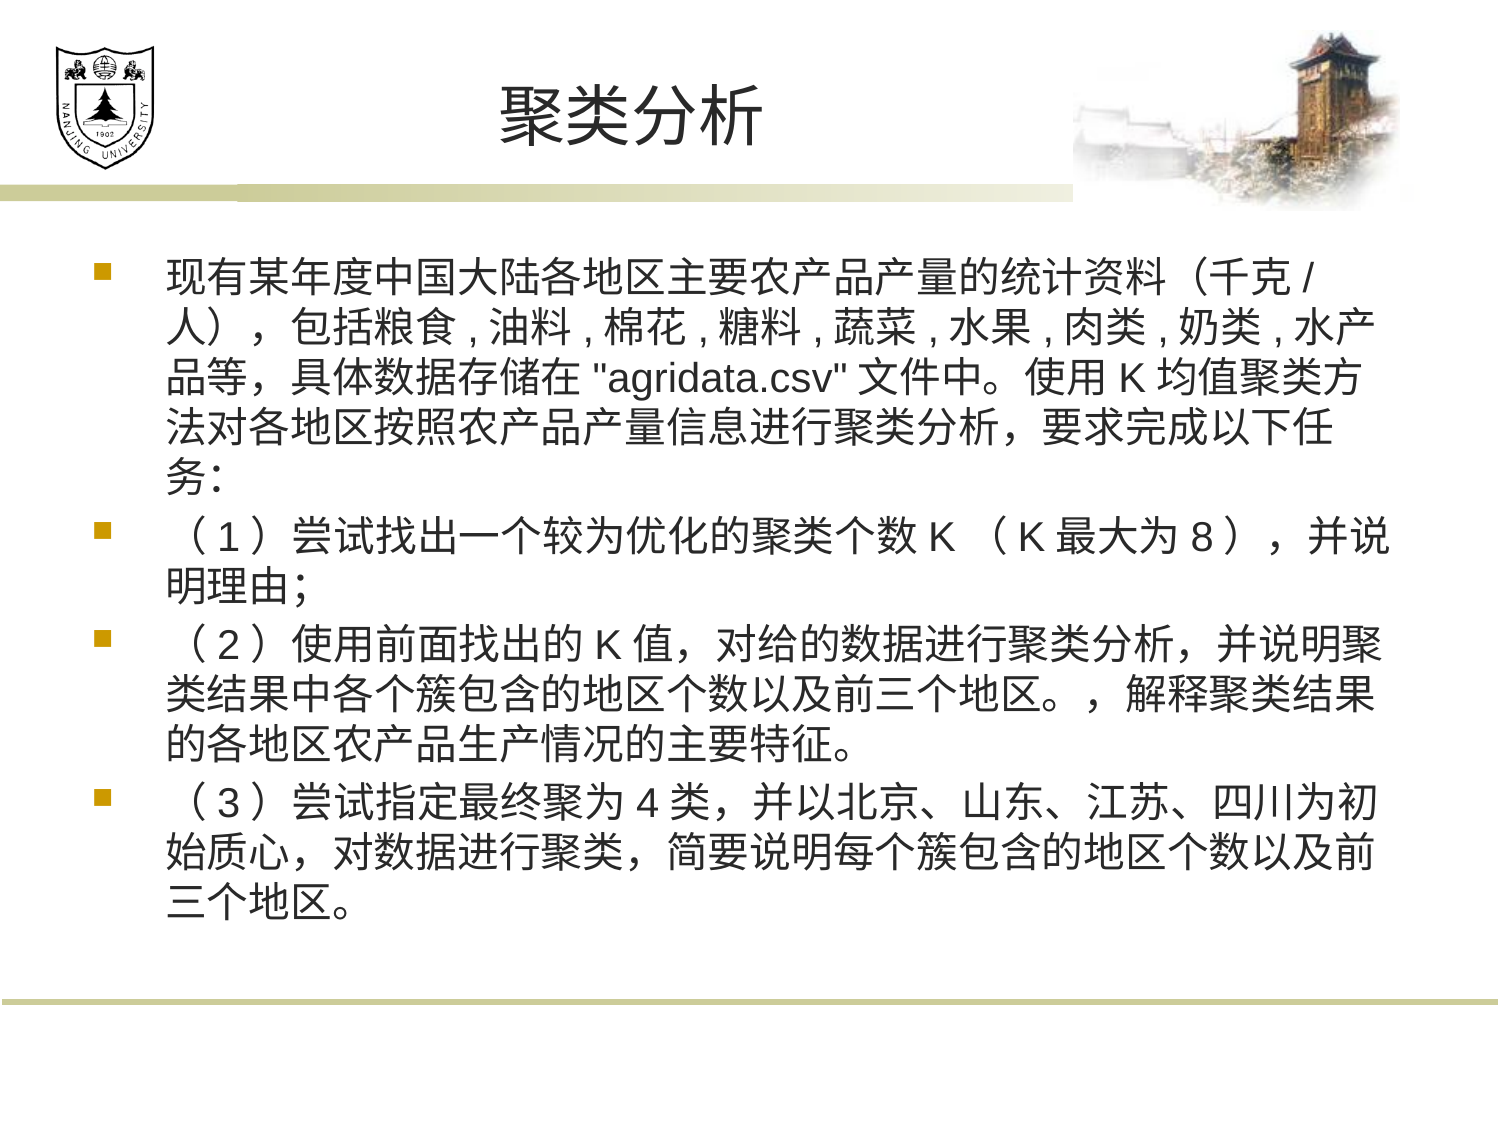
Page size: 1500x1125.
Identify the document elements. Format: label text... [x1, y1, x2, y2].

title 聚类分析 [171, 66, 1093, 161]
picture [2, 999, 1498, 1005]
picture [50, 42, 160, 173]
picture [1073, 30, 1400, 211]
list 现有某年度中国大陆各地区主要农产品产量的统计资料（千克/人），包括粮食,油料,棉花,糖料,蔬菜,水果,肉类,奶类,水产品等，具体数据存储在"agridata.csv"文件中。使用K均值聚类方法对各地区按照农产品产量信息进行聚类分析，要求完成以下任务： （1）尝试找出一个较为优化的聚类个数K（K最大为8），并说明理由； （2）使用前面找出的K值，对给的数据进行聚类分析，并说明聚类结果中各个簇包含的地区个数以及前三个地区。，解释聚类结果的各地区农产品生产情况的主要特征。 （3）尝试指定最终聚为4类，并以北京、山东、江苏、四川为初始质心，对数据进行聚类，简要说明每个簇包含的地区个数以及前三个地区。 [76, 243, 1413, 965]
